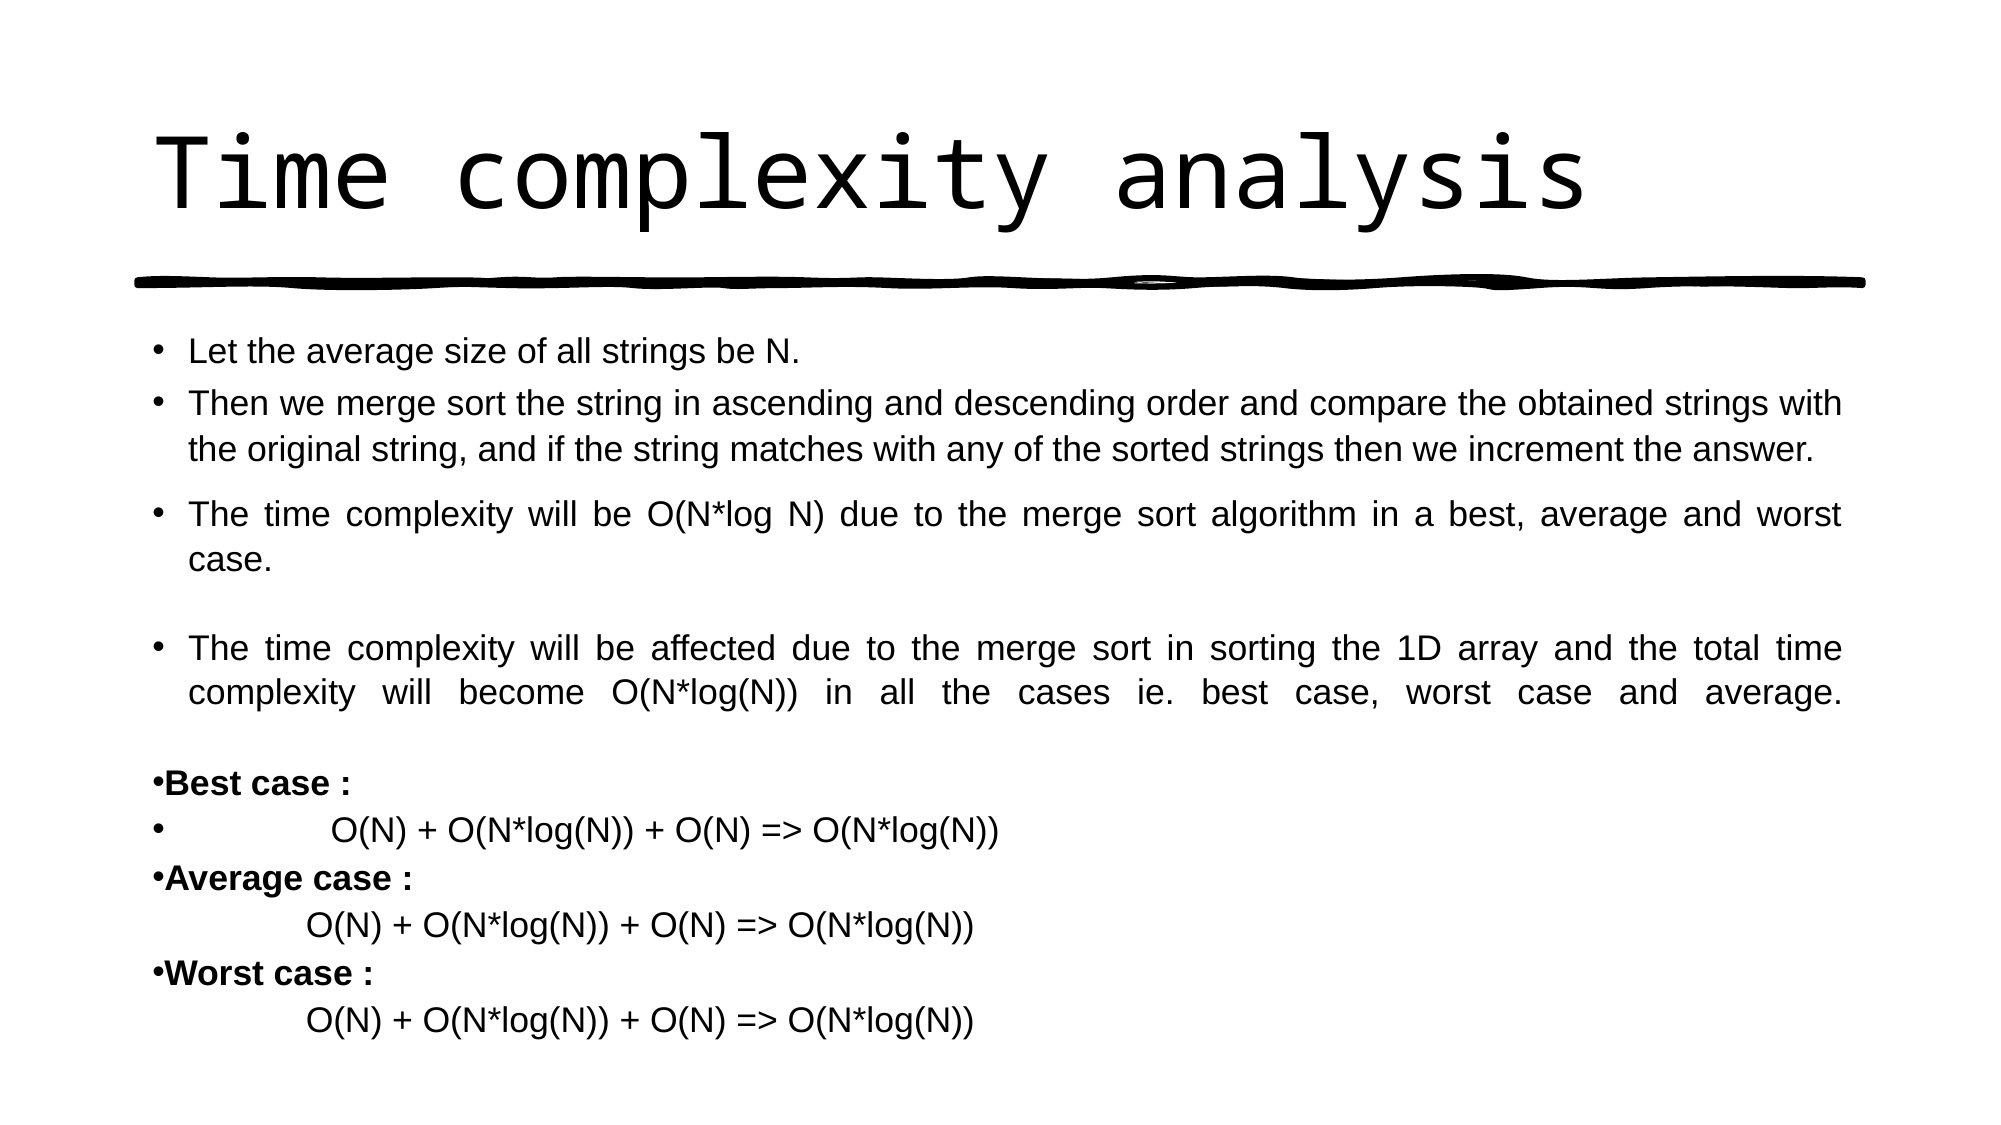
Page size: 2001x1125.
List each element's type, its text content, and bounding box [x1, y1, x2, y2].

title Time complexity analysis [137, 59, 1863, 278]
list Let the average size of all strings be N. Then we merge sort the string in ascending and descending order and compare the obtained strings with the original string, and if the string matches with any of the sorted strings then we increment the answer. The time complexity will be O(N*log N) due to the merge sort algorithm in a best, average and worst case. The time complexity will be affected due to the merge sort in sorting the 1D array and the total time complexity will become O(N*log(N)) in all the cases ie. best case, worst case and average. Best case : O(N) + O(N*log(N)) + O(N) => O(N*log(N)) Average case : O(N) + O(N*log(N)) + O(N) => O(N*log(N)) Worst case : O(N) + O(N*log(N)) + O(N) => O(N*log(N)) [137, 316, 1863, 1097]
